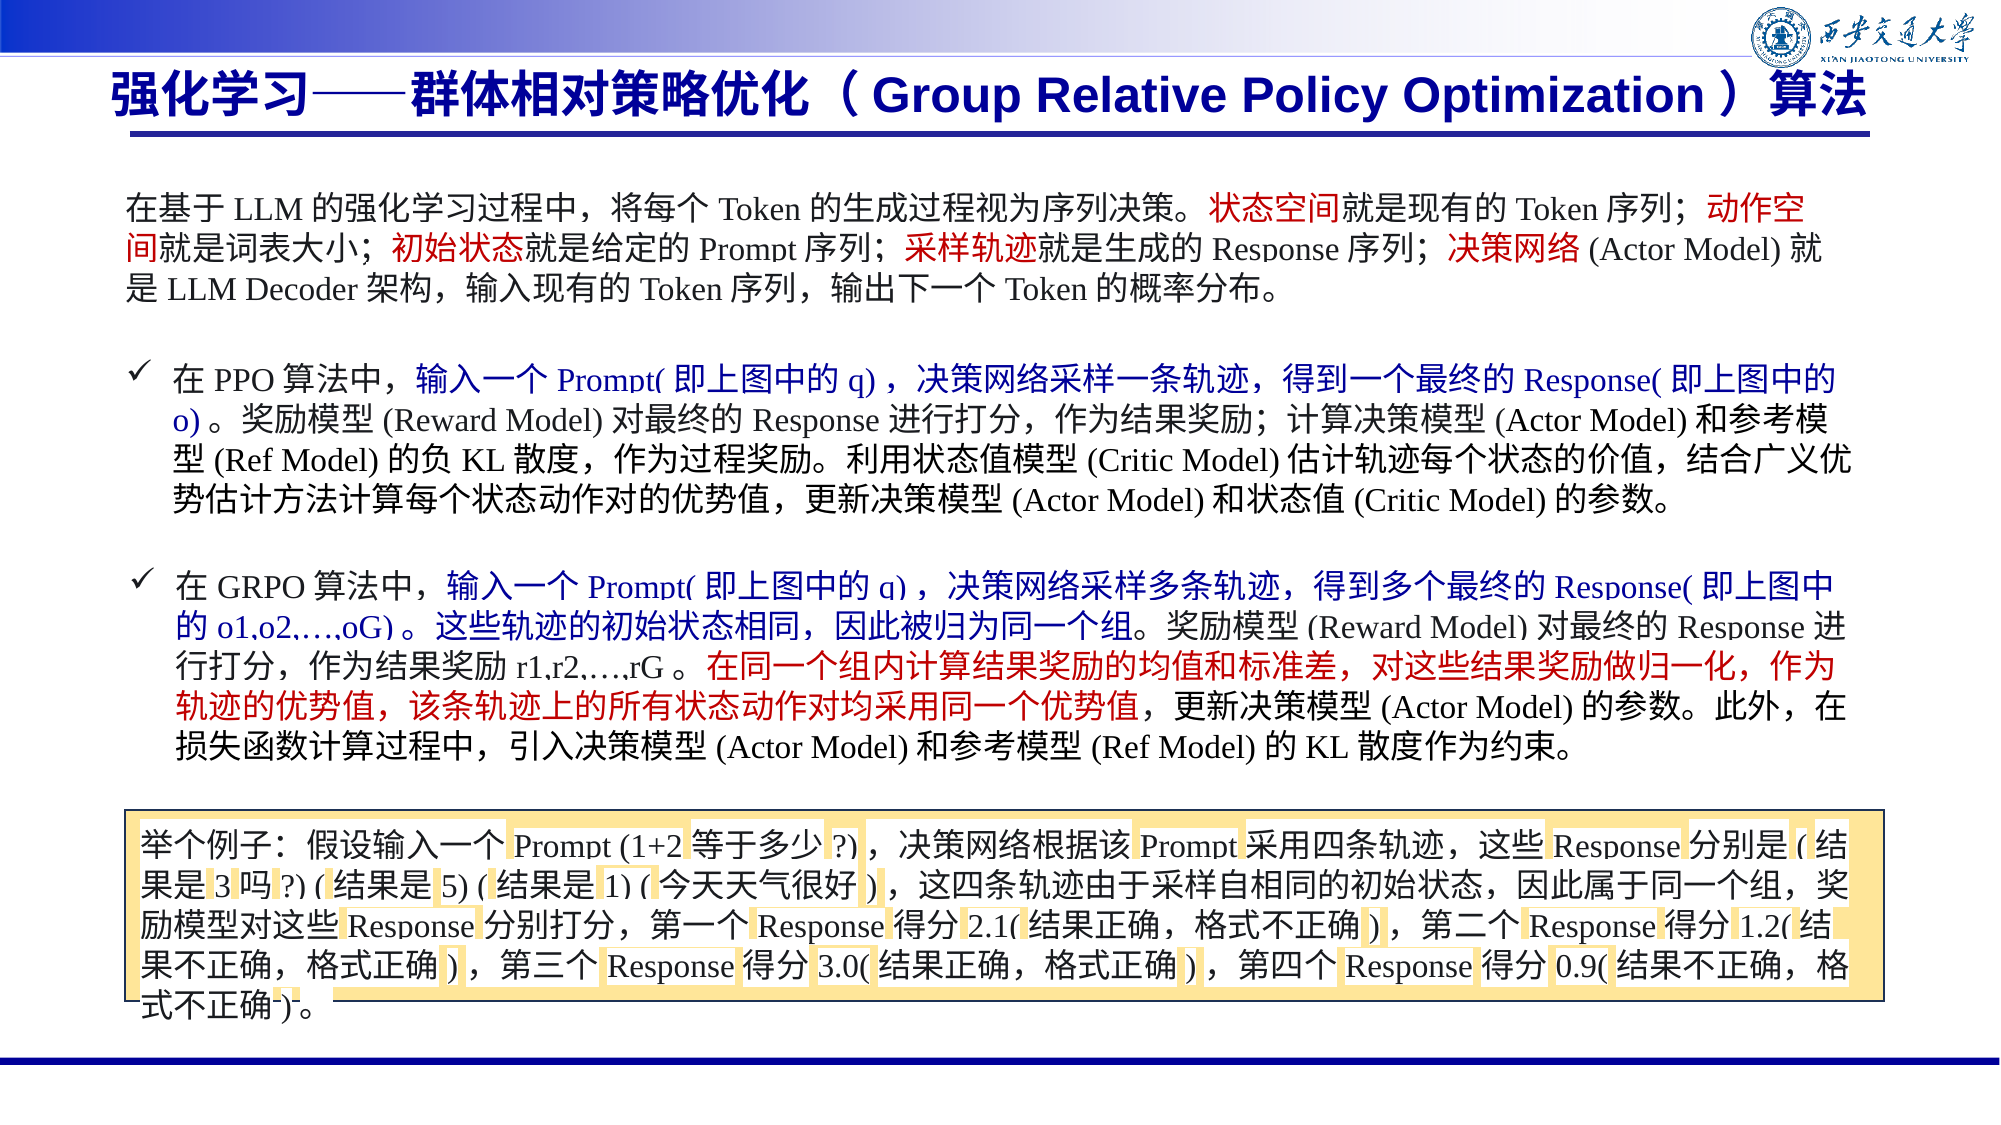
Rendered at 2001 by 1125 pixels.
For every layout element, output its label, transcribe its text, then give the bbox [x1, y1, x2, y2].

text_box 在GRPO算法中，输入一个Prompt(即上图中的q)，决策网络采样多条轨迹，得到多个最终的Response(即上图中的o1,o2,…,oG)。这些轨迹的初始状态相同，因此被归为同一个组。奖励模型(Reward Model)对最终的Response进行打分，作为结果奖励r1,r2,…,rG。在同一个组内计算结果奖励的均值和标准差，对这些结果奖励做归一化，作为轨迹的优势值，该条轨迹上的所有状态动作对均采用同一个优势值，更新决策模型(Actor Model)的参数。此外，在损失函数计算过程中，引入决策模型(Actor Model)和参考模型(Ref Model)的KL散度作为约束。 [114, 557, 1871, 773]
text_box [124, 809, 1885, 1002]
picture [0, 0, 1974, 68]
text_box 强化学习——群体相对策略优化（Group Relative Policy Optimization）算法 [95, 54, 1883, 130]
text_box 在基于LLM的强化学习过程中，将每个Token的生成过程视为序列决策。状态空间就是现有的Token序列；动作空间就是词表大小；初始状态就是给定的Prompt序列；采样轨迹就是生成的Response序列；决策网络(Actor Model)就是LLM Decoder架构，输入现有的Token序列，输出下一个Token的概率分布。 [111, 180, 1852, 315]
text_box 举个例子：假设输入一个Prompt (1+2等于多少?)，决策网络根据该Prompt采用四条轨迹，这些Response分别是(结果是3吗?) (结果是5) (结果是1) (今天天气很好)，这四条轨迹由于采样自相同的初始状态，因此属于同一个组，奖励模型对这些Response分别打分，第一个Response得分2.1(结果正确，格式不正确)，第二个Response得分1.2(结果不正确，格式正确)，第三个Response得分3.0(结果正确，格式正确)，第四个Response得分0.9(结果不正确，格式不正确)。 [125, 817, 1882, 1032]
text_box 在PPO算法中，输入一个Prompt(即上图中的q)，决策网络采样一条轨迹，得到一个最终的Response(即上图中的o)。奖励模型(Reward Model)对最终的Response进行打分，作为结果奖励；计算决策模型(Actor Model)和参考模型(Ref Model)的负KL散度，作为过程奖励。利用状态值模型(Critic Model)估计轨迹每个状态的价值，结合广义优势估计方法计算每个状态动作对的优势值，更新决策模型(Actor Model)和状态值(Critic Model)的参数。 [111, 350, 1871, 526]
